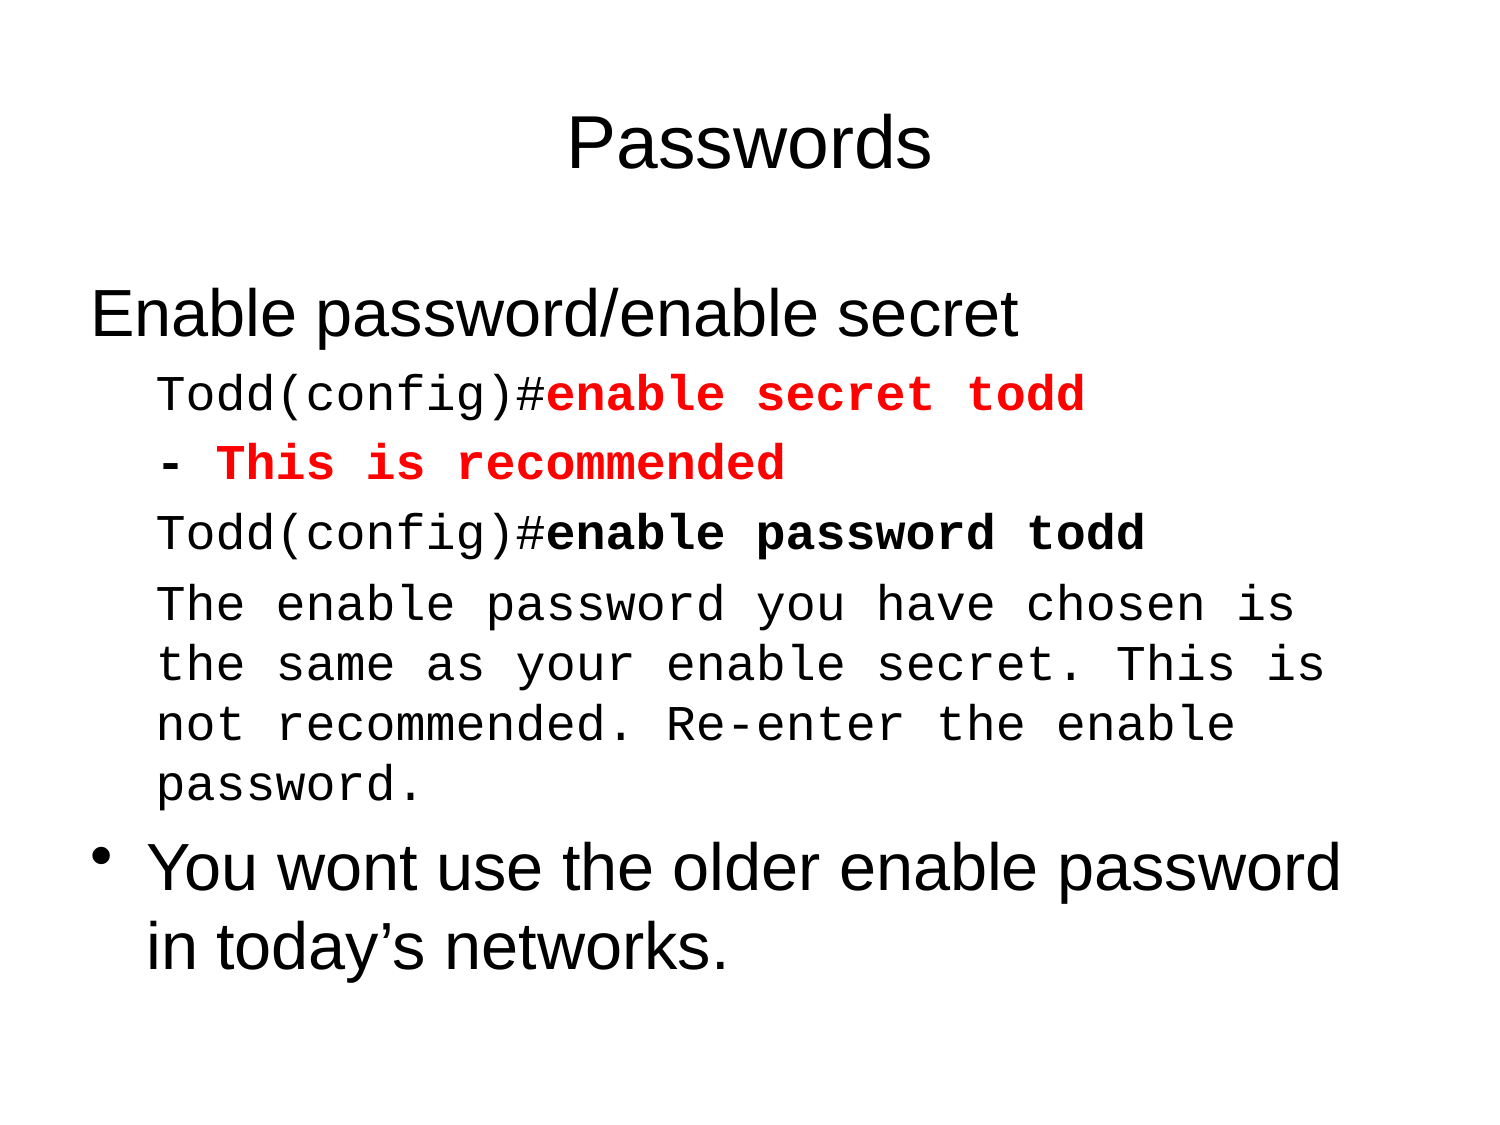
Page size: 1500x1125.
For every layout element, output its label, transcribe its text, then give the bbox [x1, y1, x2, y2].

title Passwords [75, 45, 1425, 233]
list Enable password/enable secret Todd(config)#enable secret todd - This is recommended Todd(config)#enable password todd The enable password you have chosen is the same as your enable secret. This is not recommended. Re-enter the enable password. You wont use the older enable password in today’s networks. [75, 262, 1425, 1005]
